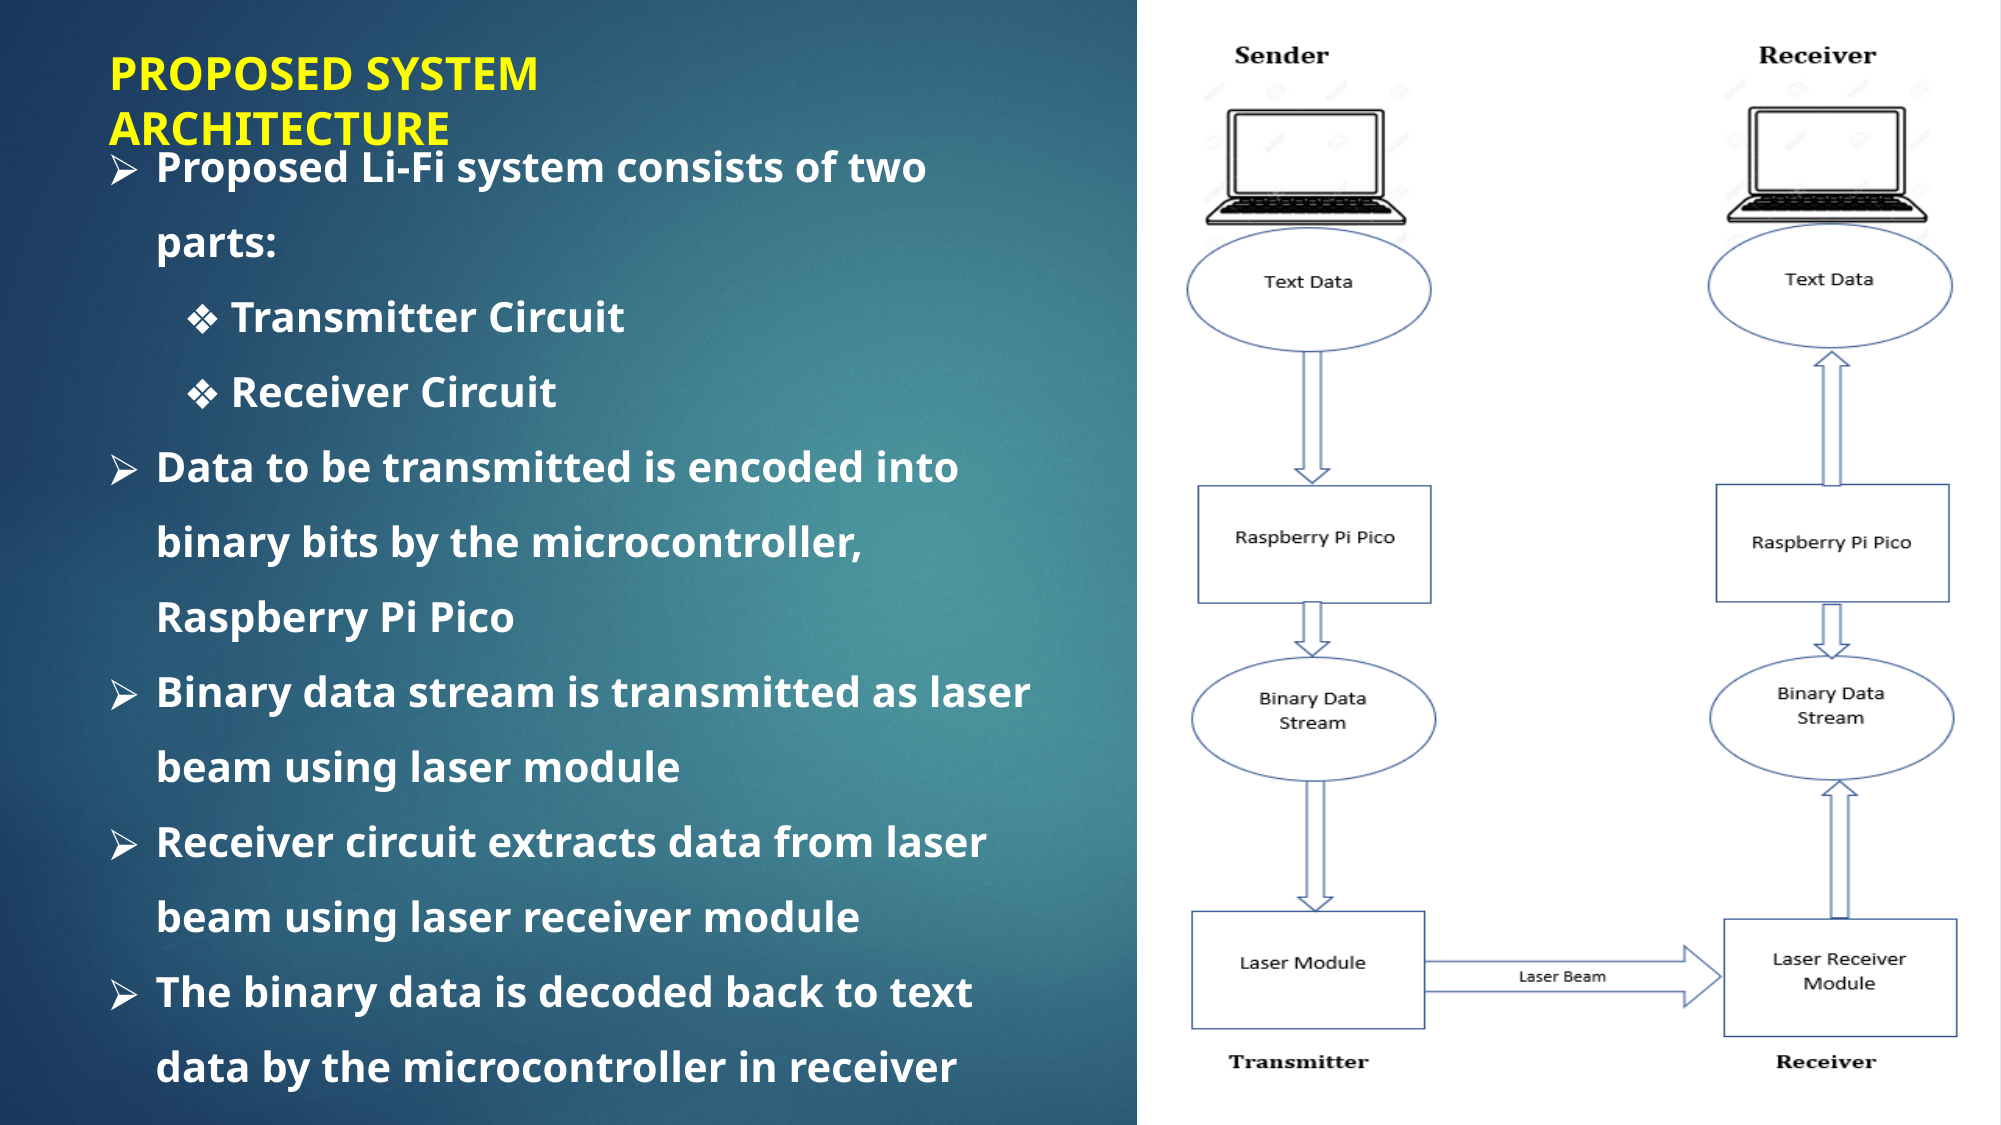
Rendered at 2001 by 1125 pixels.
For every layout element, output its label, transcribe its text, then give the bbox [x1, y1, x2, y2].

text_box Proposed Li-Fi system consists of two parts: Transmitter Circuit Receiver Circuit Data to be transmitted is encoded into binary bits by the microcontroller, Raspberry Pi Pico Binary data stream is transmitted as laser beam using laser module Receiver circuit extracts data from laser beam using laser receiver module The binary data is decoded back to text data by the microcontroller in receiver circuit [93, 108, 1061, 1125]
picture [0, 0, 2001, 1125]
text_box PROPOSED SYSTEM ARCHITECTURE [93, 37, 903, 108]
